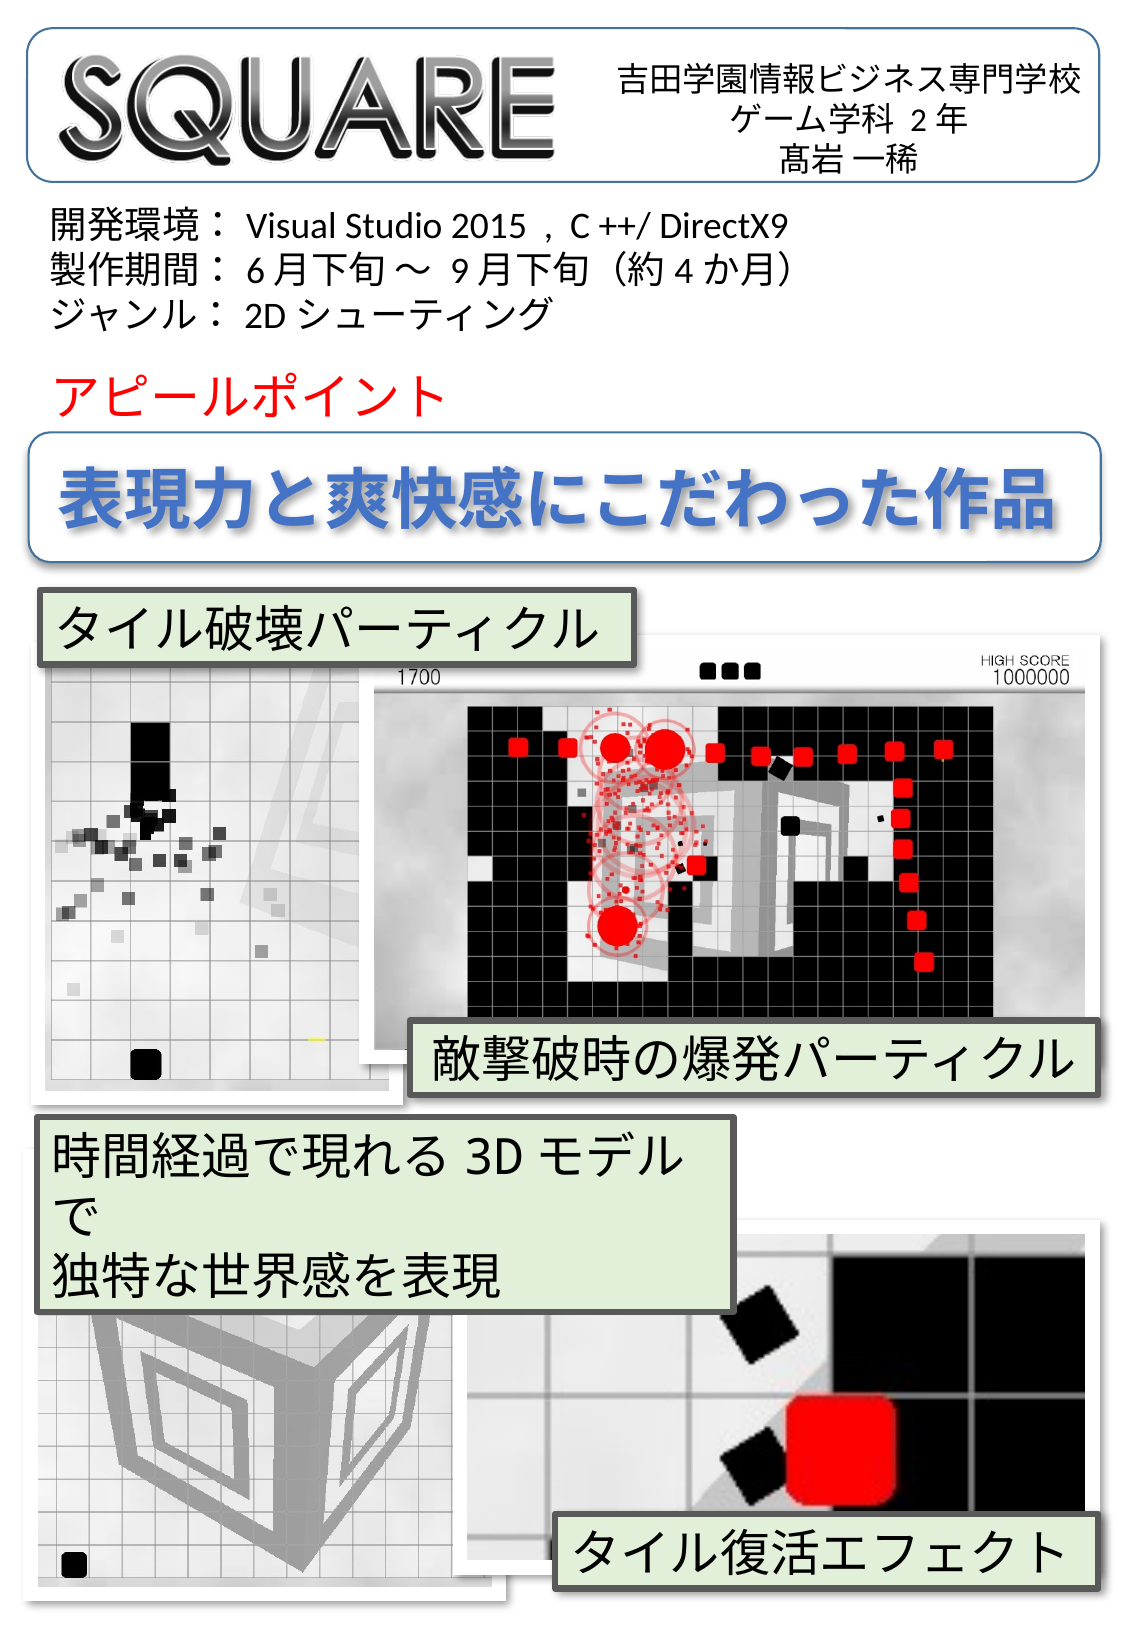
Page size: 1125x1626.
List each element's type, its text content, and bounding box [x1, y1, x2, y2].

text_box 開発環境：Visual Studio 2015 , C ++/ DirectX9 製作期間：6月下旬 〜 9月下旬（約4か月） ジャンル：2Dシューティング [34, 193, 1092, 344]
text_box [27, 431, 1102, 564]
text_box 表現力と爽快感にこだわった作品 [42, 449, 1086, 544]
picture [48, 45, 564, 171]
text_box タイル破壊パーティクル [39, 589, 634, 665]
text_box [25, 27, 1101, 183]
text_box アピールポイント [35, 358, 787, 433]
text_box 吉田学園情報ビジネス専門学校 ゲーム学科 2年 髙岩 一稀 [598, 50, 1100, 186]
text_box タイル復活エフェクト [555, 1513, 1099, 1589]
text_box 時間経過で現れる3Dモデルで 独特な世界感を表現 [36, 1117, 734, 1312]
text_box 敵撃破時の爆発パーティクル [409, 1020, 1099, 1096]
picture [45, 649, 1086, 1091]
picture [37, 1163, 1086, 1587]
